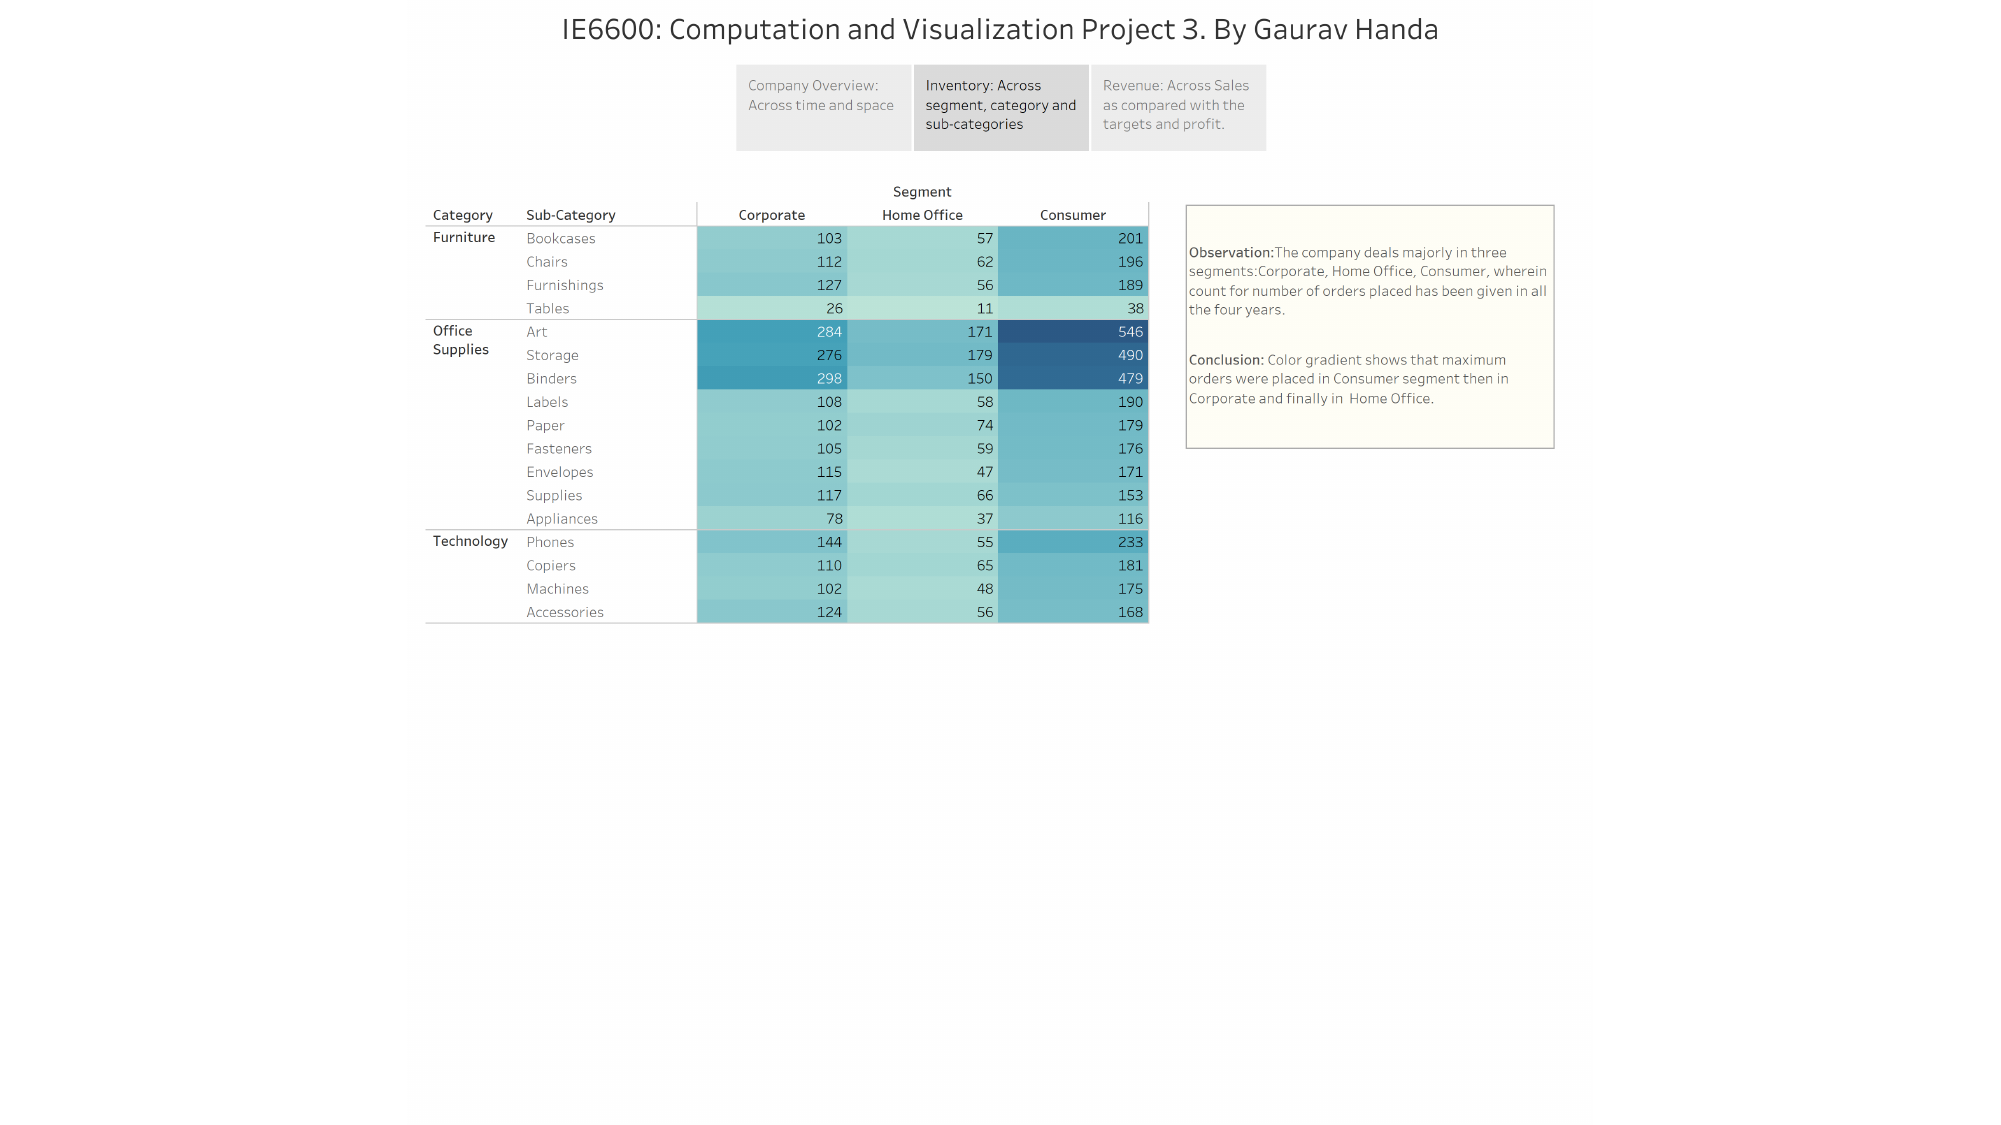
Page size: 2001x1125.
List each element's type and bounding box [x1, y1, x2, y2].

picture [407, 0, 1593, 1125]
